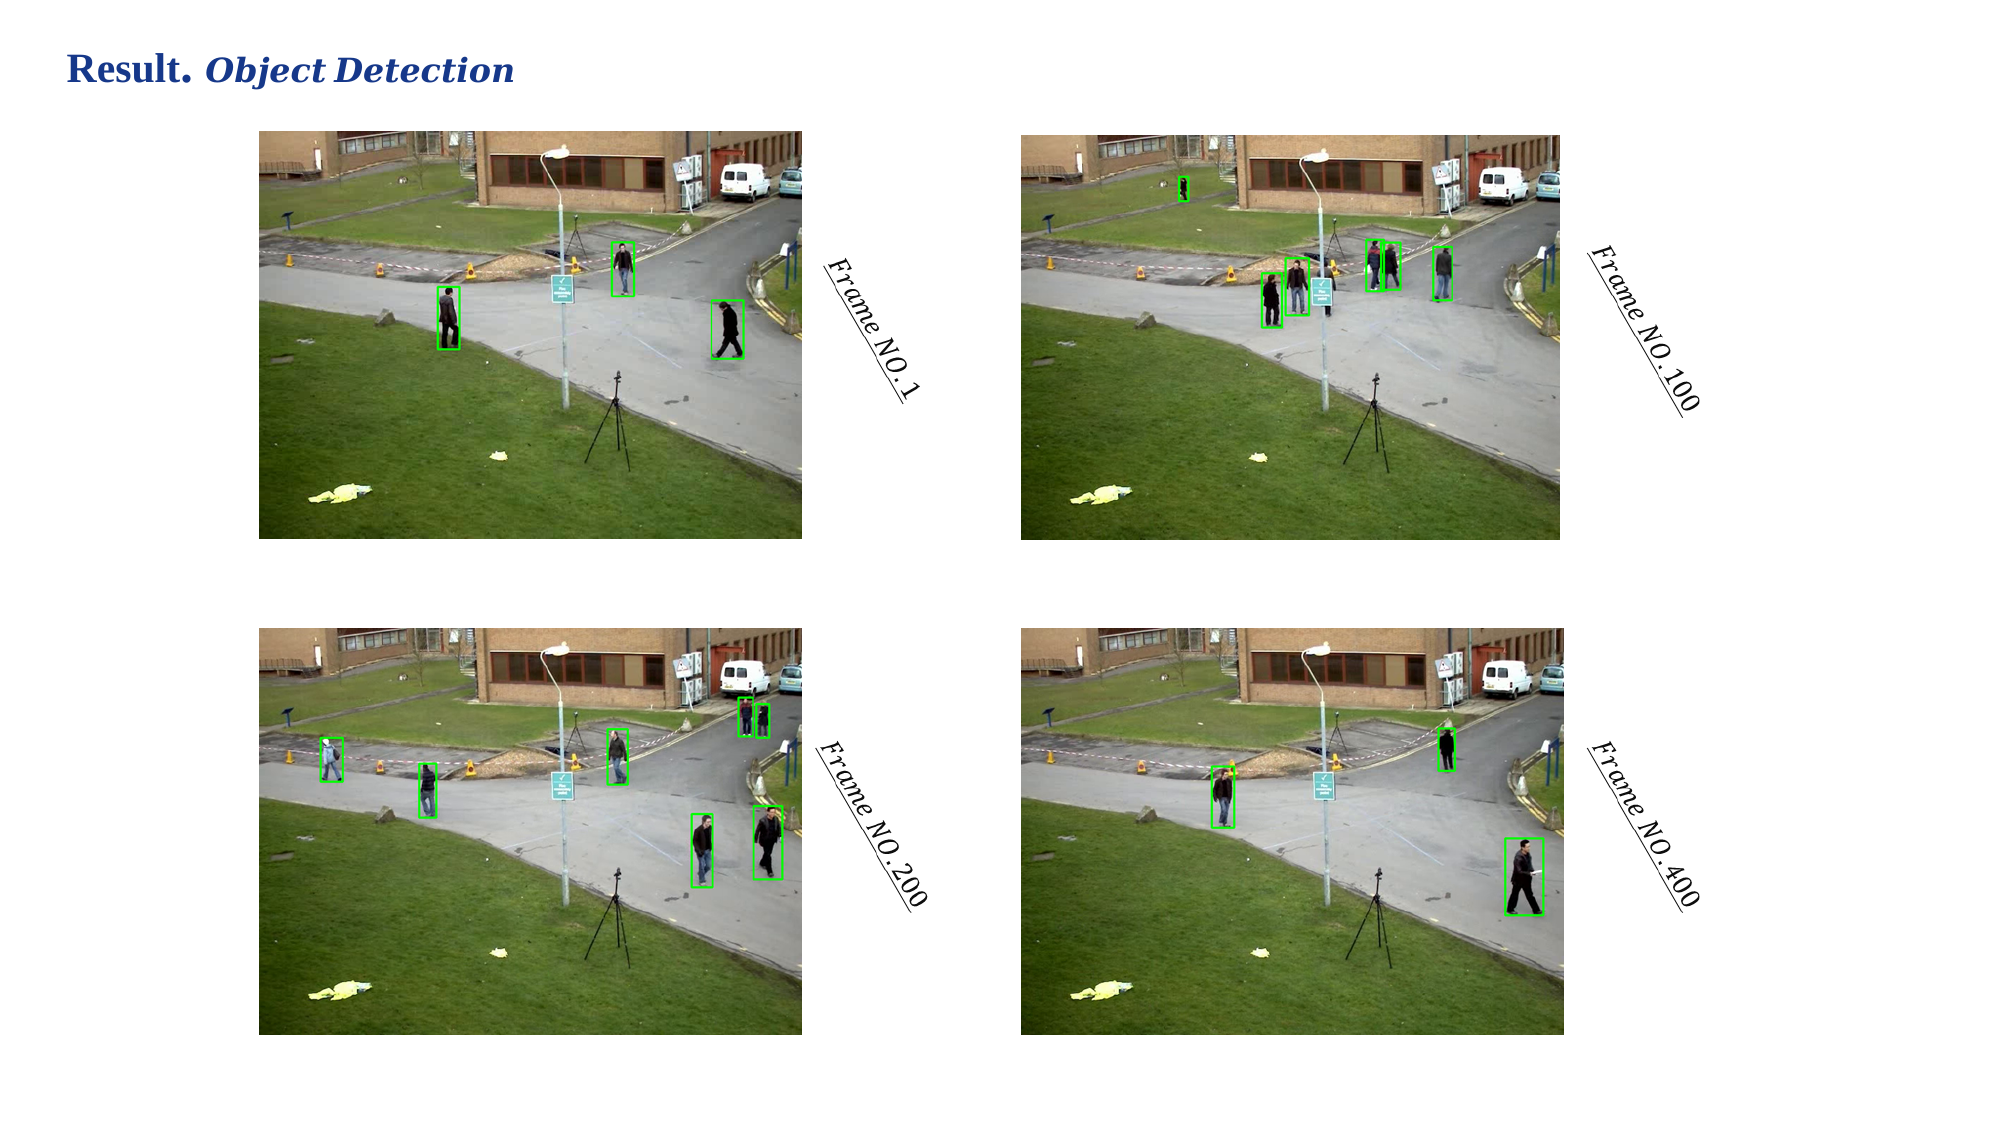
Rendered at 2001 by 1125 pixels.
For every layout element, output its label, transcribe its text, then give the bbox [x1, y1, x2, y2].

picture [259, 131, 1741, 1035]
text_box Result. 𝑶𝒃𝒋𝒆𝒄𝒕 𝑫𝒆𝒕𝒆𝒄𝒕𝒊𝒐𝒏 [51, 0, 886, 100]
